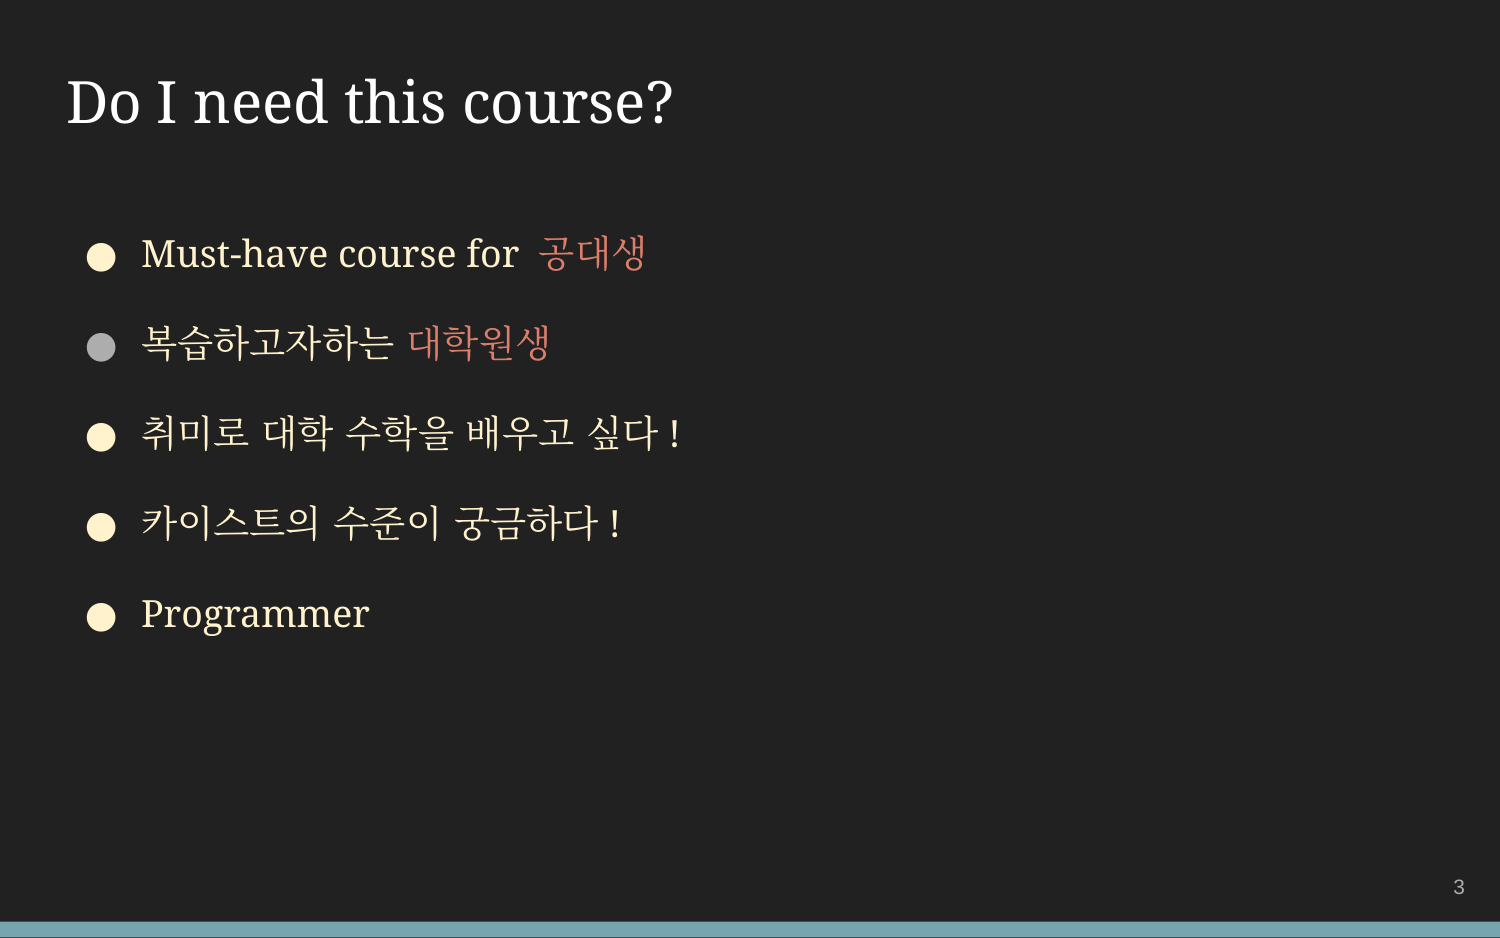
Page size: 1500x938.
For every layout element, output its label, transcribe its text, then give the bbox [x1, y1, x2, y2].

slide_number ‹#› [1389, 849, 1480, 921]
text_box [0, 921, 1500, 938]
title Do I need this course? [51, 50, 1449, 155]
list Must-have course for 공대생 복습하고자하는 대학원생 취미로 대학 수학을 배우고 싶다! 카이스트의 수준이 궁금하다! Programmer [51, 170, 1449, 833]
